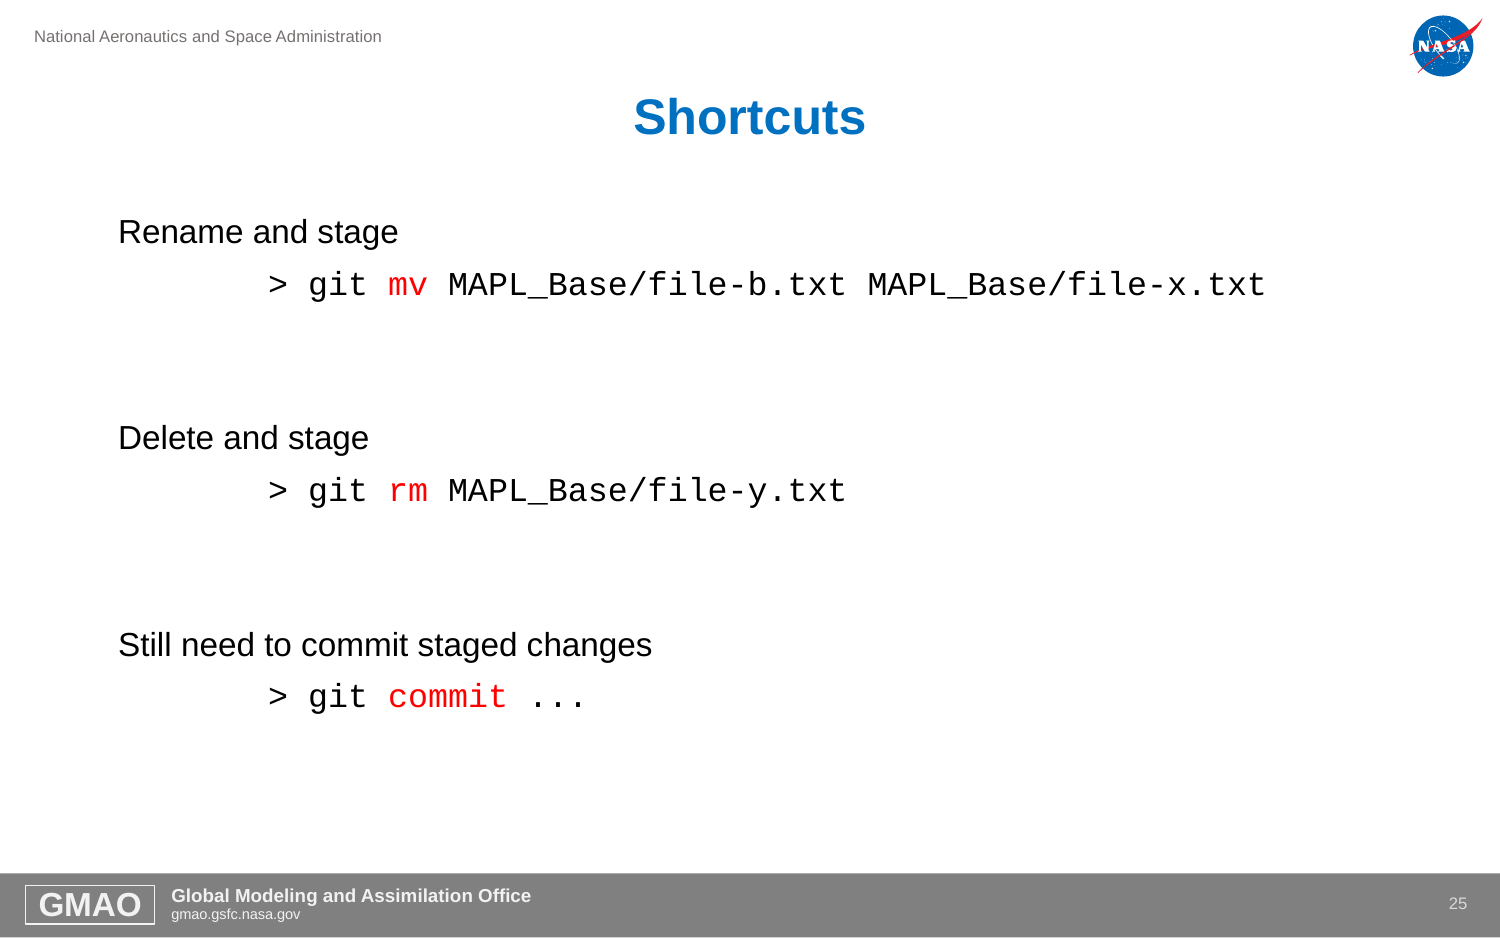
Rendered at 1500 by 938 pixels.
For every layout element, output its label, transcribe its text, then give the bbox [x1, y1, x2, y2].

title Shortcuts [103, 49, 1397, 188]
list Rename and stage > git mv MAPL_Base/file-b.txt MAPL_Base/file-x.txt Delete and stage > git rm MAPL_Base/file-y.txt Still need to commit staged changes > git commit ... [103, 207, 1397, 845]
slide_number 24 [1385, 878, 1483, 928]
